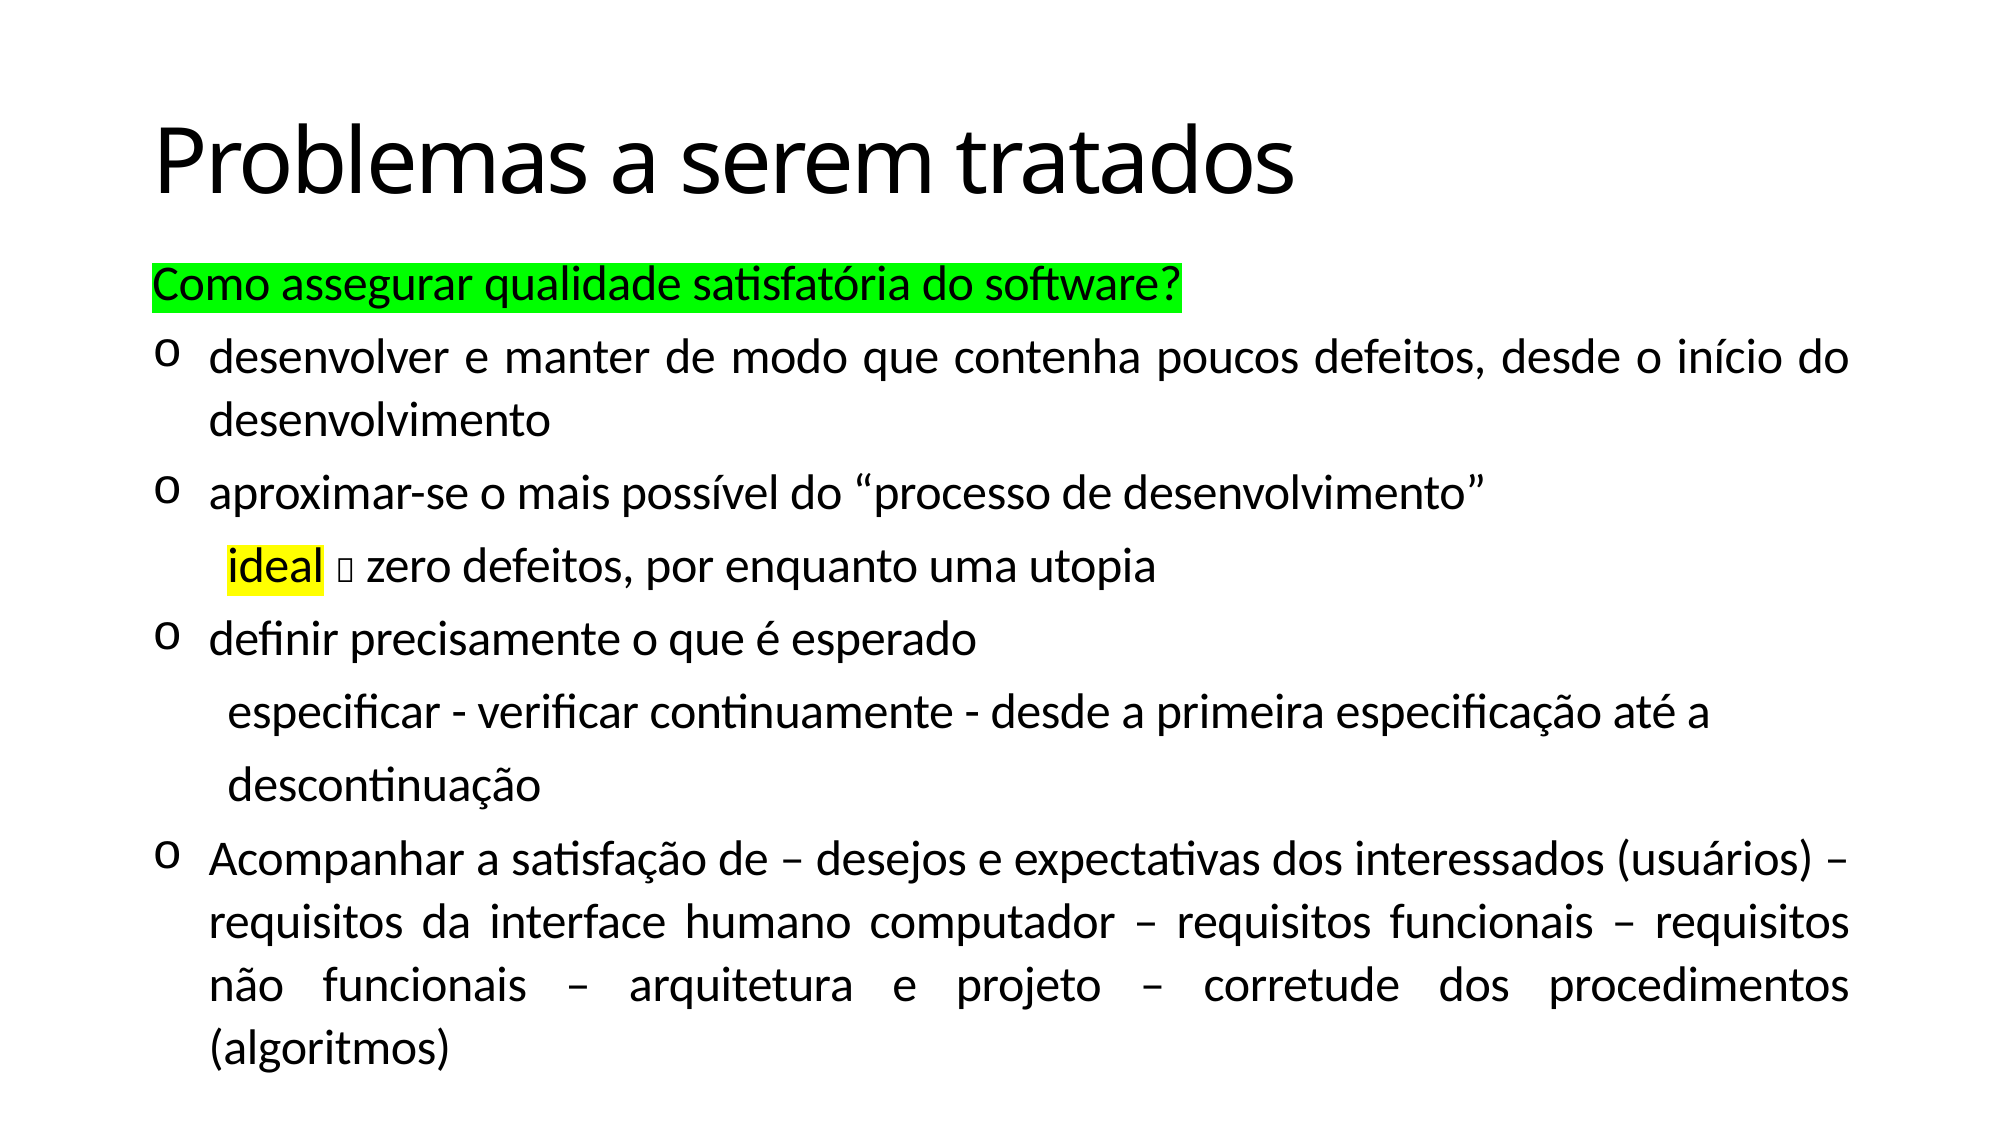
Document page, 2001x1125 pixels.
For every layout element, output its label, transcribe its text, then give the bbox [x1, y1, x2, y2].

title Problemas a serem tratados [150, 100, 1313, 237]
text_box Como assegurar qualidade satisfatória do software? desenvolver e manter de modo que contenha poucos defeitos, desde o início do desenvolvimento aproximar-se o mais possível do “processo de desenvolvimento” ideal  zero defeitos, por enquanto uma utopia definir precisamente o que é esperado especificar - verificar continuamente - desde a primeira especificação até a descontinuação Acompanhar a satisfação de – desejos e expectativas dos interessados (usuários) – requisitos da interface humano computador – requisitos funcionais – requisitos não funcionais – arquitetura e projeto – corretude dos procedimentos (algoritmos) [150, 237, 1850, 1075]
